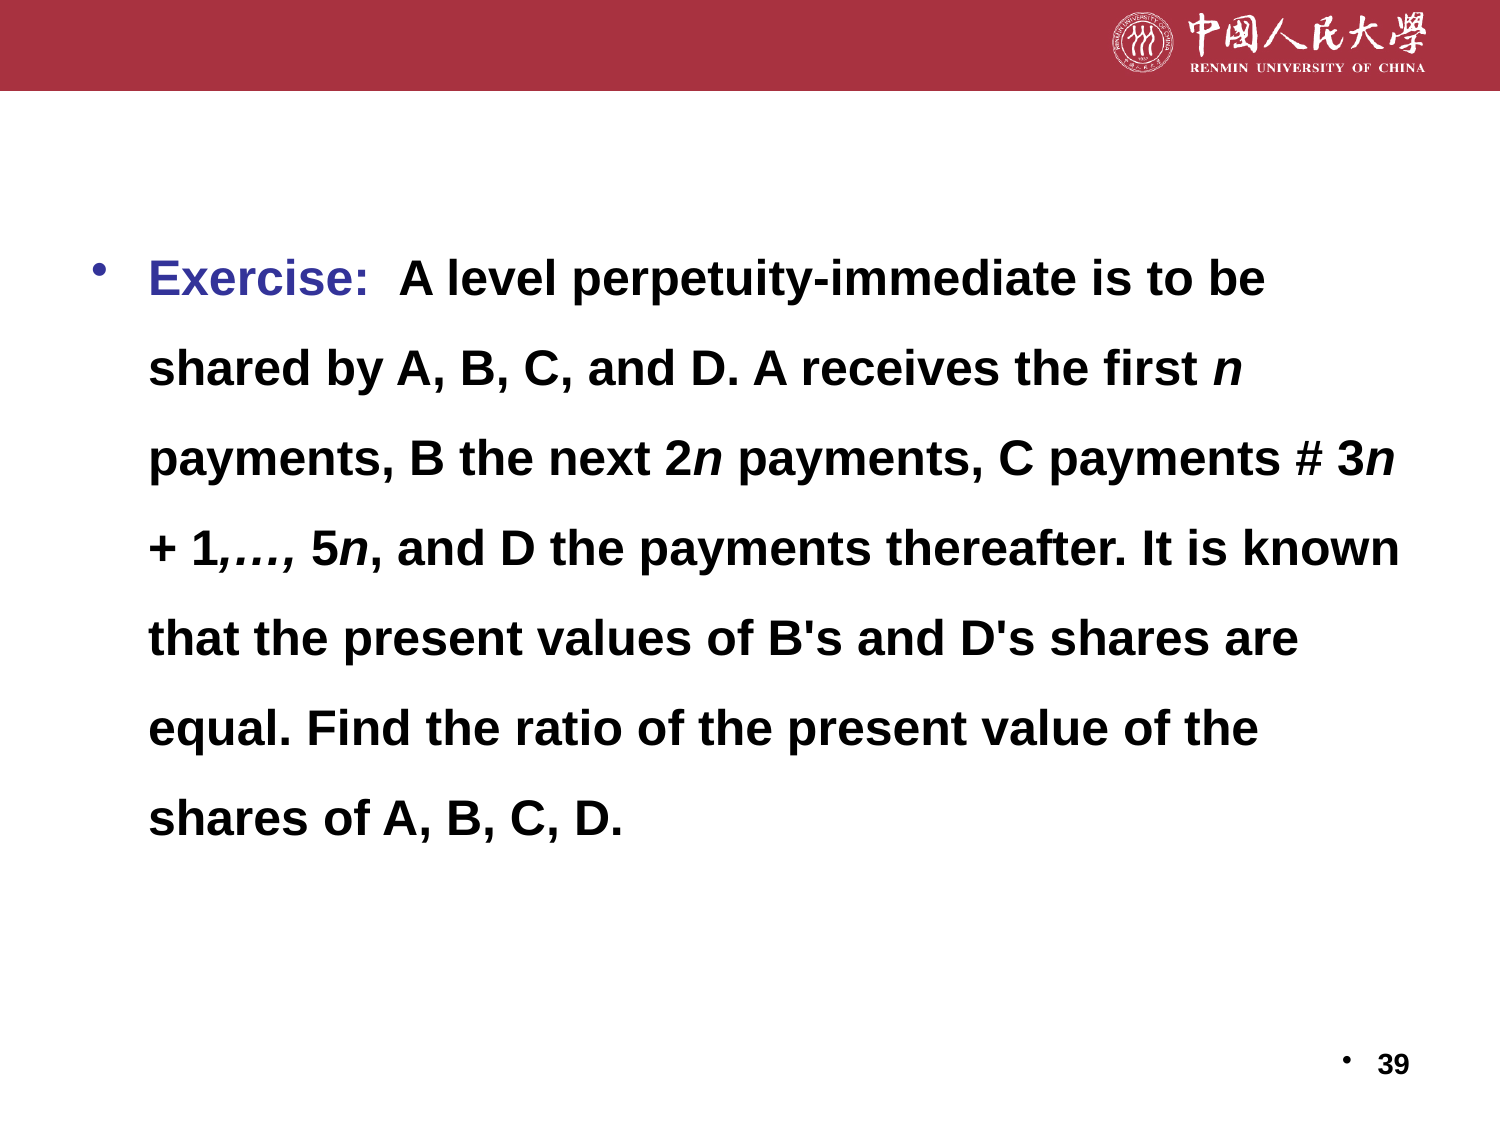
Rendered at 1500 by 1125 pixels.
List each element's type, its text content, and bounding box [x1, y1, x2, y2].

picture [0, 0, 1500, 91]
slide_number 39 [1074, 1024, 1425, 1103]
list Exercise: A level perpetuity-immediate is to be shared by A, B, C, and D. A receives the first n payments, B the next 2n payments, C payments # 3n + 1,…, 5n, and D the payments thereafter. It is known that the present values of B's and D's shares are equal. Find the ratio of the present value of the shares of A, B, C, D. [76, 208, 1427, 1024]
